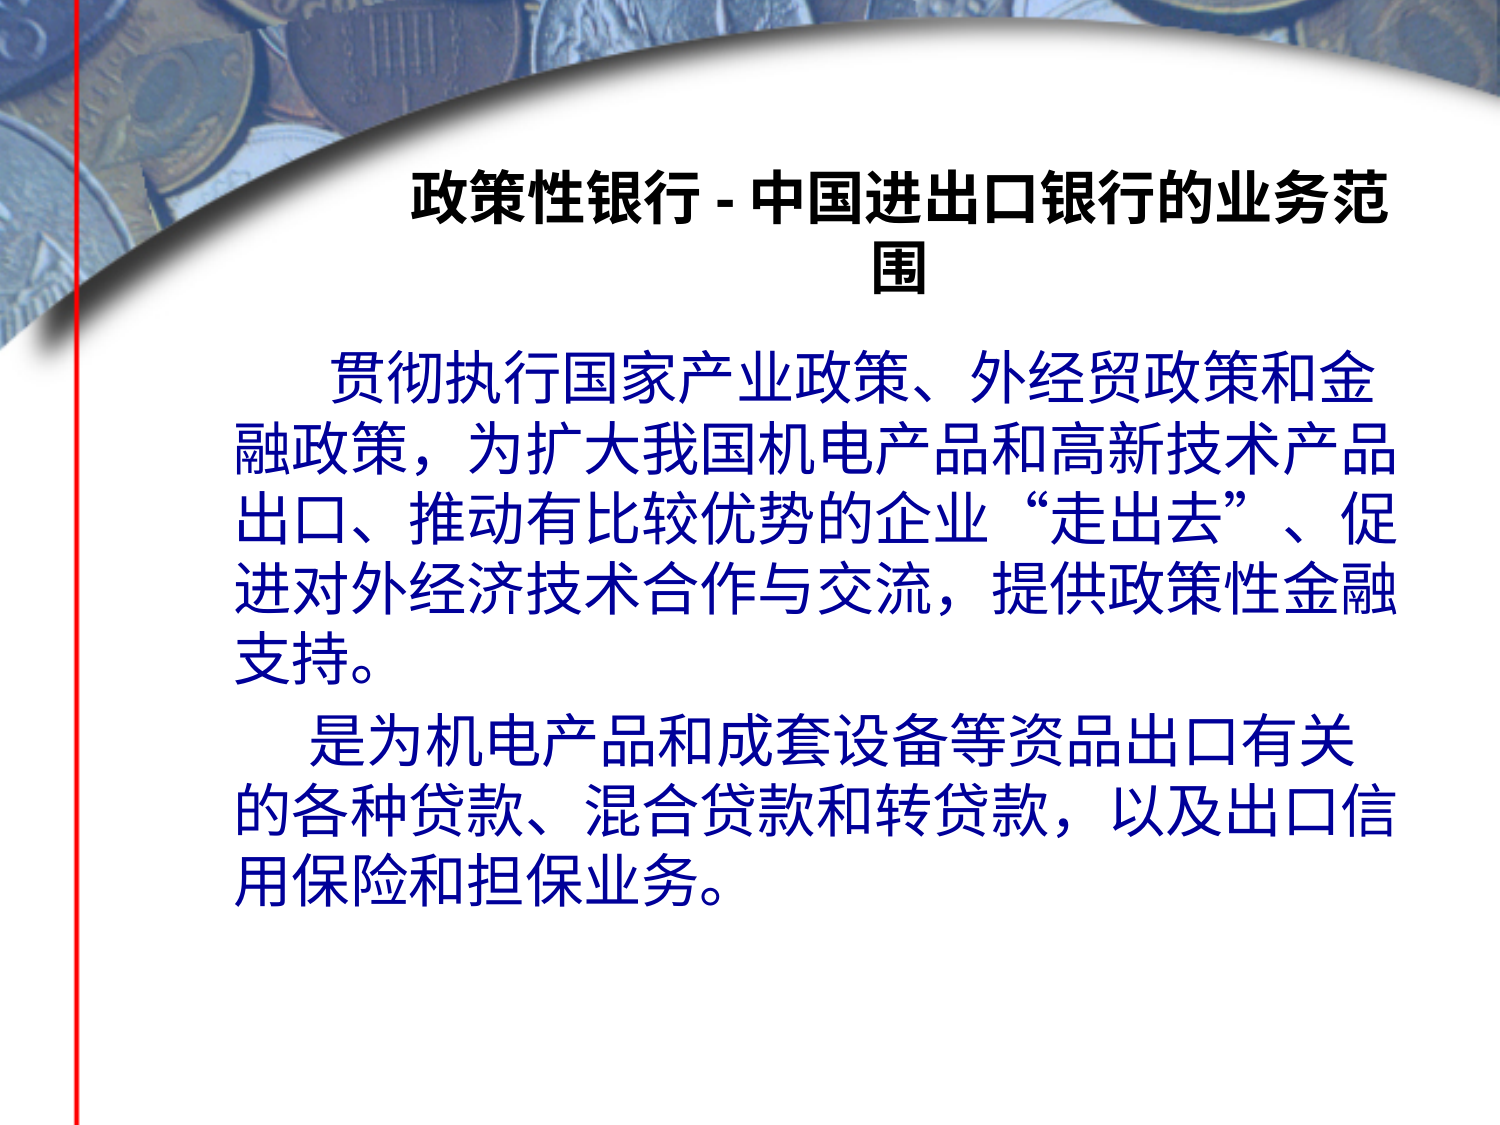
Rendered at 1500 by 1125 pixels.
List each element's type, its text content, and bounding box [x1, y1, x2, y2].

list 贯彻执行国家产业政策、外经贸政策和金融政策，为扩大我国机电产品和高新技术产品出口、推动有比较优势的企业“走出去”、促进对外经济技术合作与交流，提供政策性金融支持。 是为机电产品和成套设备等资品出口有关的各种贷款、混合贷款和转贷款，以及出口信用保险和担保业务。 [162, 324, 1426, 1001]
title 政策性银行-中国进出口银行的业务范围 [374, 137, 1426, 324]
picture [0, 0, 1500, 1125]
